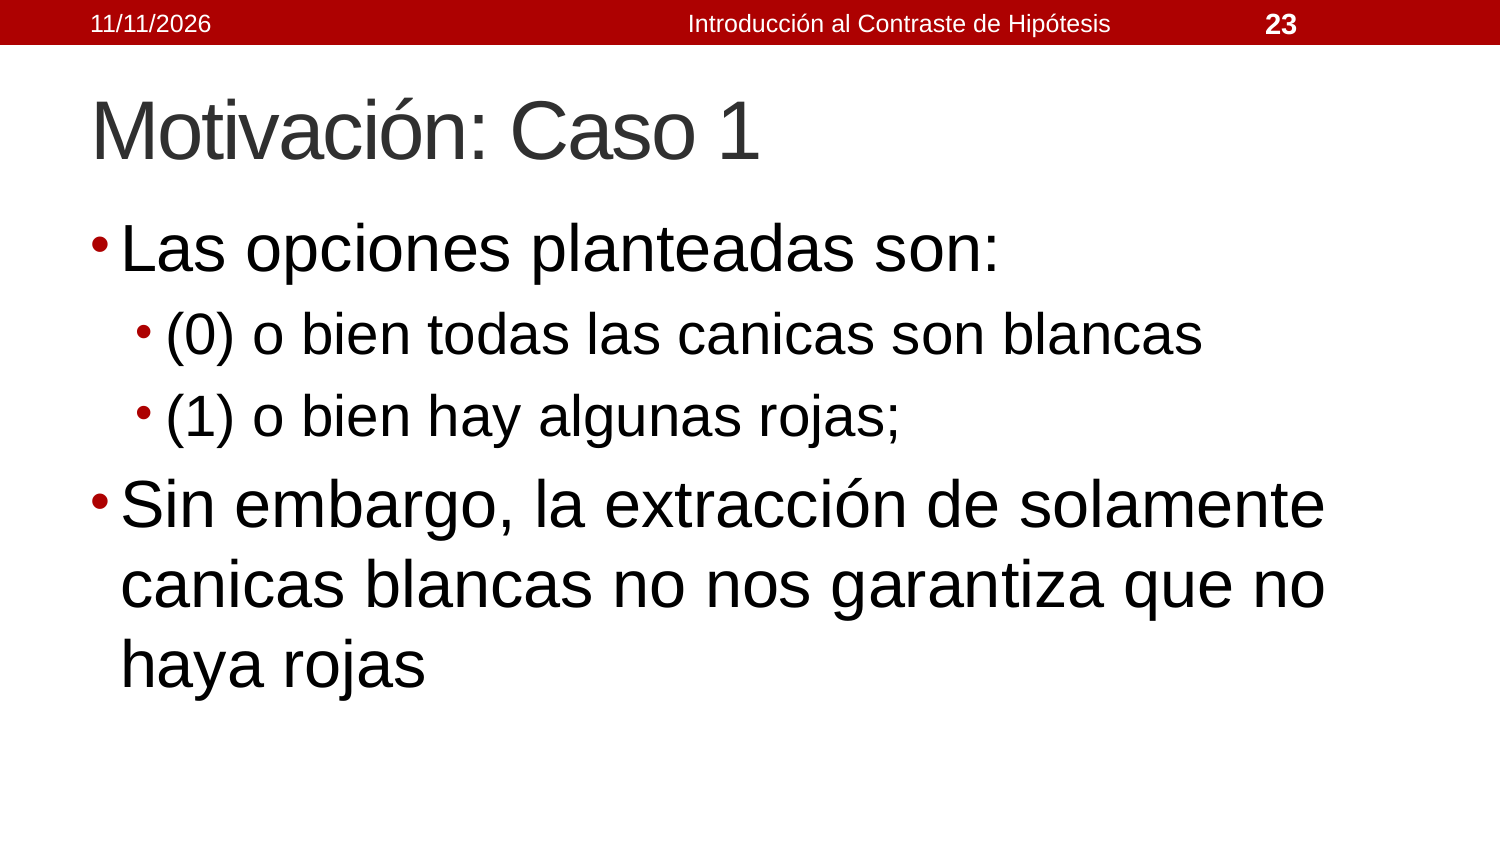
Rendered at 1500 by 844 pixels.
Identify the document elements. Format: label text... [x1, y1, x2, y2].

list Las opciones planteadas son: (0) o bien todas las canicas son blancas (1) o bien hay algunas rojas; Sin embargo, la extracción de solamente canicas blancas no nos garantiza que no haya rojas [75, 196, 1425, 797]
title Motivación: Caso 1 [75, 65, 1425, 188]
footer Introducción al Contraste de Hipótesis [562, 2, 1238, 43]
slide_number 23 [1250, 2, 1425, 43]
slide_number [75, 2, 550, 43]
